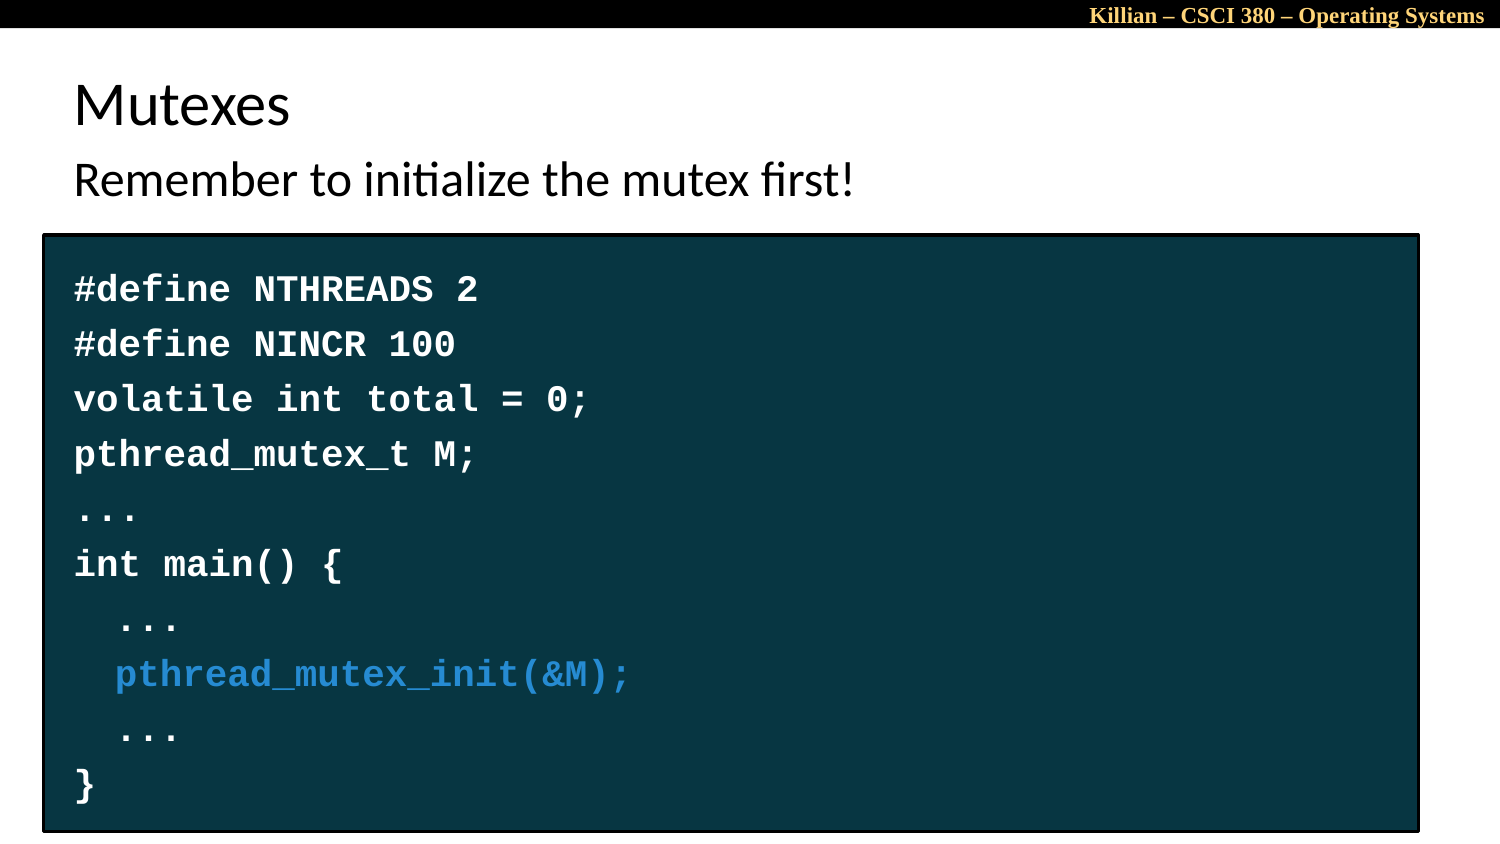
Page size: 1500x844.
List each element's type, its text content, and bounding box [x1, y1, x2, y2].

list Remember to initialize the mutex first! [58, 131, 1467, 744]
text_box #define NTHREADS 2 #define NINCR 100 volatile int total = 0; pthread_mutex_t M; ... int main() { ... pthread_mutex_init(&M); ... } [43, 235, 1419, 832]
title Mutexes [58, 53, 1304, 131]
